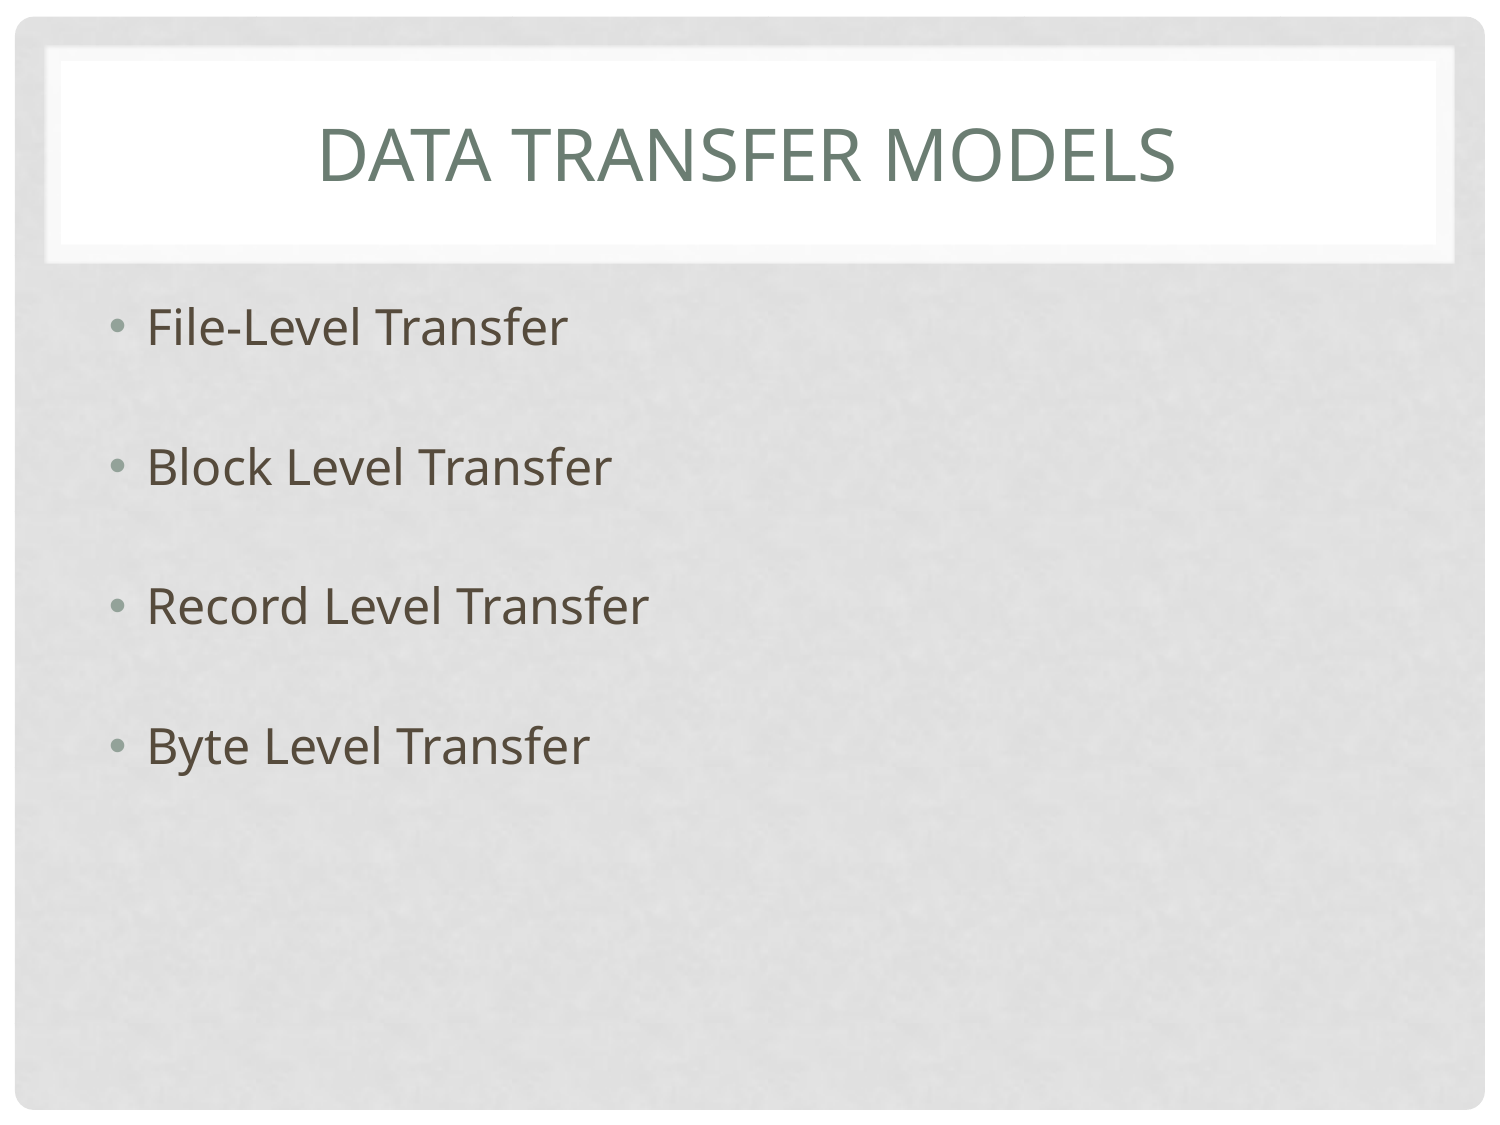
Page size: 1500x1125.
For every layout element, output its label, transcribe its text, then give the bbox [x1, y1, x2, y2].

list File-Level Transfer Block Level Transfer Record Level Transfer Byte Level Transfer [75, 287, 1425, 1005]
title Data Transfer Models [69, 66, 1425, 238]
